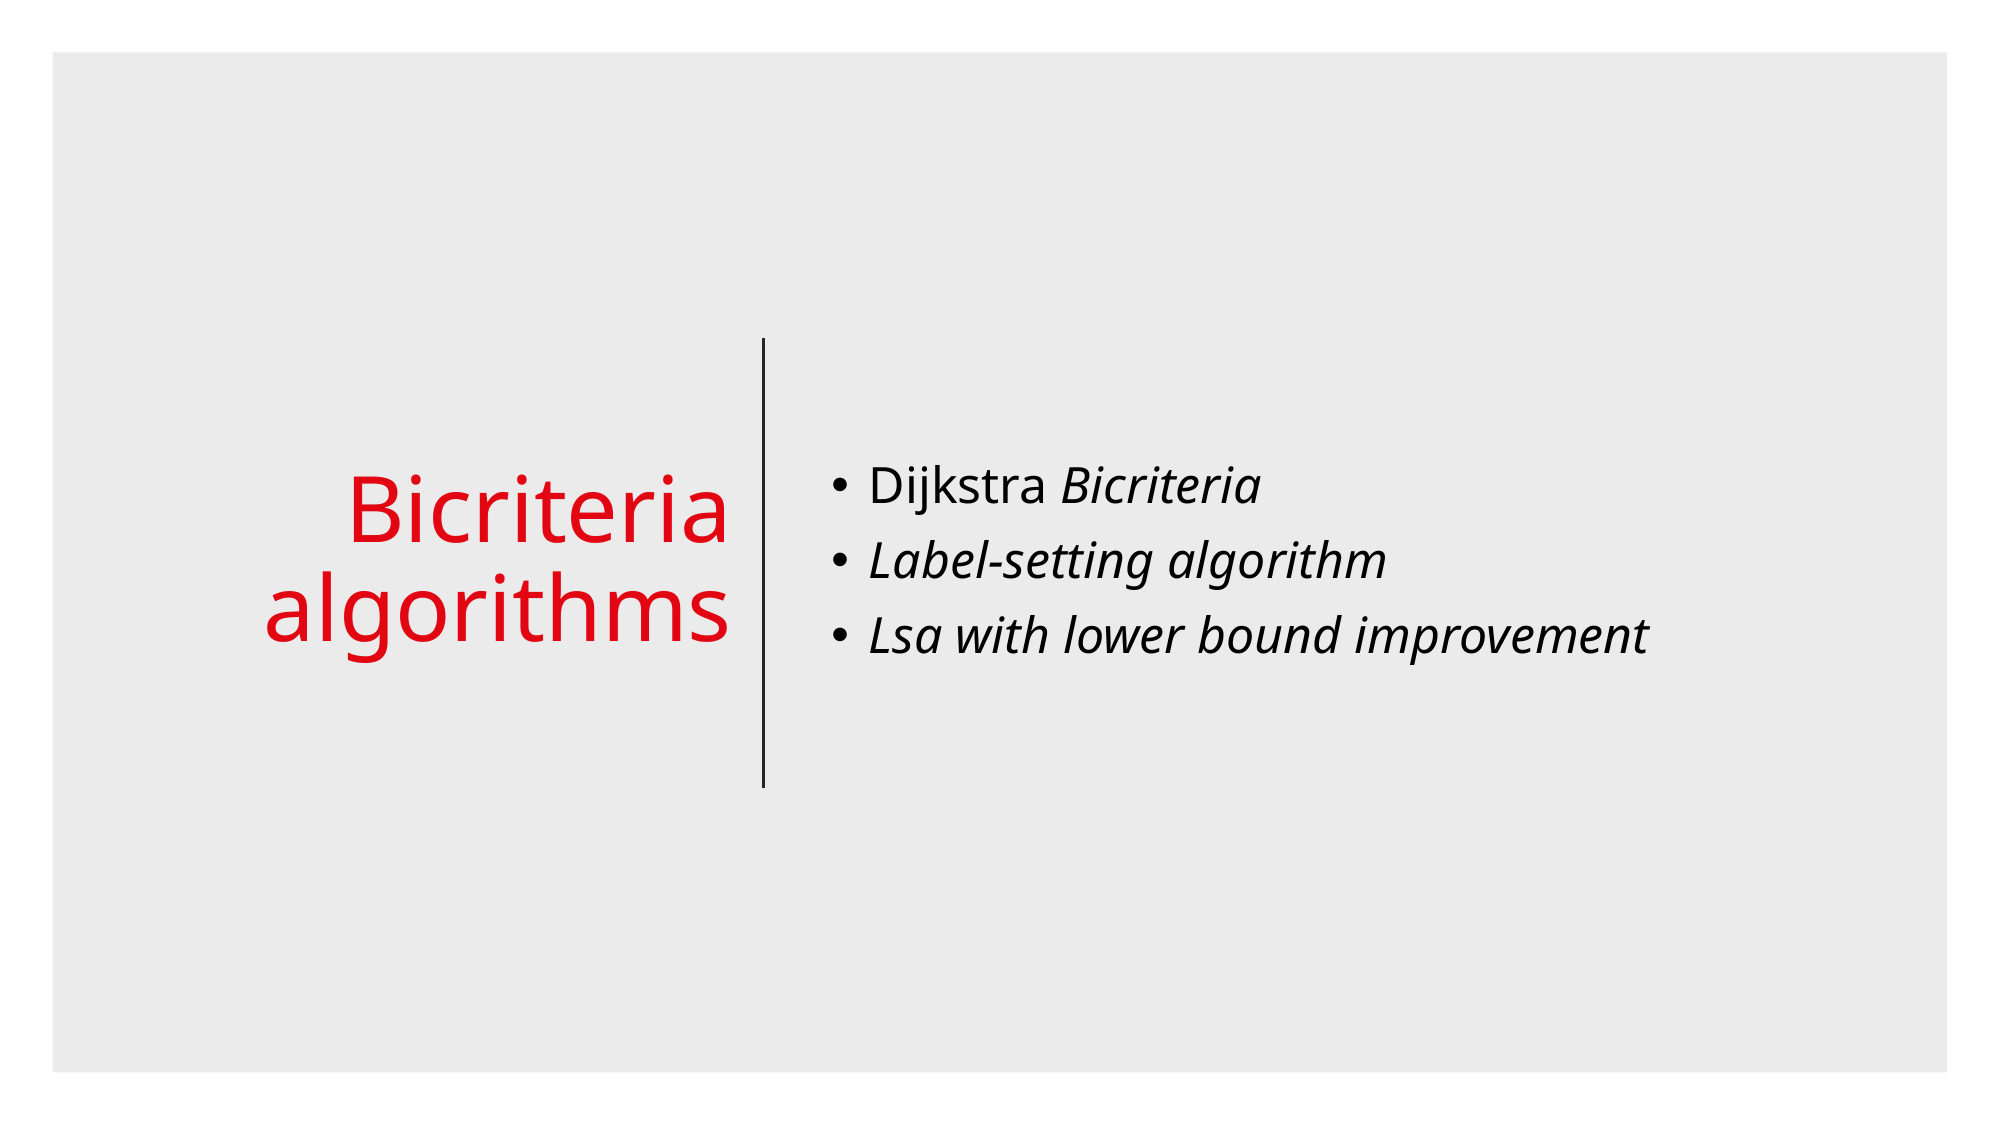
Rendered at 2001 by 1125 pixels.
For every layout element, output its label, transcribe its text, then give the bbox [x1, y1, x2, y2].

list Dijkstra Bicriteria Label-setting algorithm Lsa with lower bound improvement [816, 158, 1863, 967]
title Bicriteria algorithms [121, 158, 748, 967]
text_box [52, 51, 1948, 1073]
